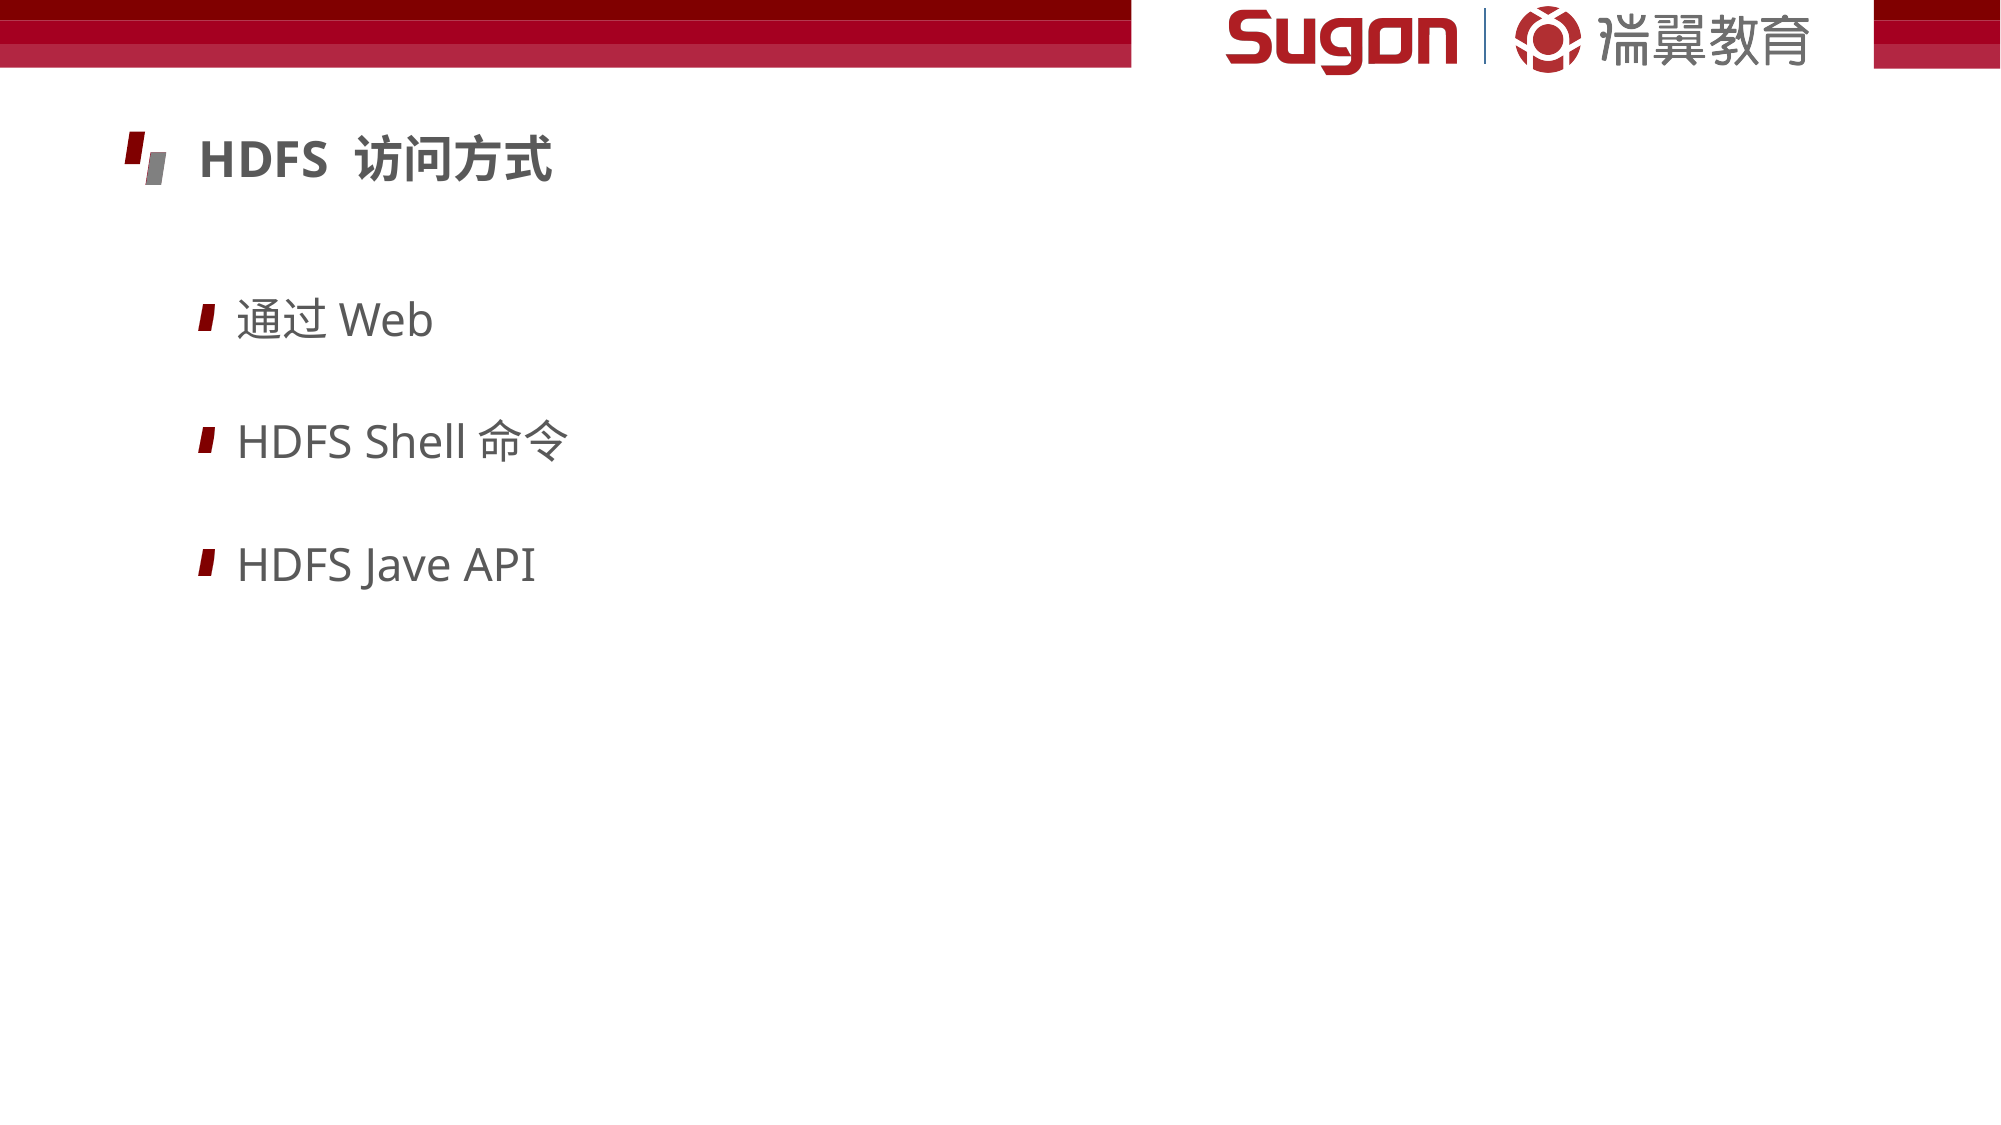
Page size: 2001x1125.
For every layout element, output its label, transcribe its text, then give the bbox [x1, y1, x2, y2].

text_box [144, 151, 168, 186]
picture [198, 427, 215, 453]
picture [1194, 0, 1484, 102]
picture [198, 549, 215, 576]
text_box [123, 130, 147, 166]
picture [198, 304, 215, 331]
text_box 通过Web HDFS Shell命令 HDFS Jave API [183, 227, 1769, 598]
text_box HDFS 访问方式 [183, 120, 925, 195]
picture [1515, 6, 1809, 73]
